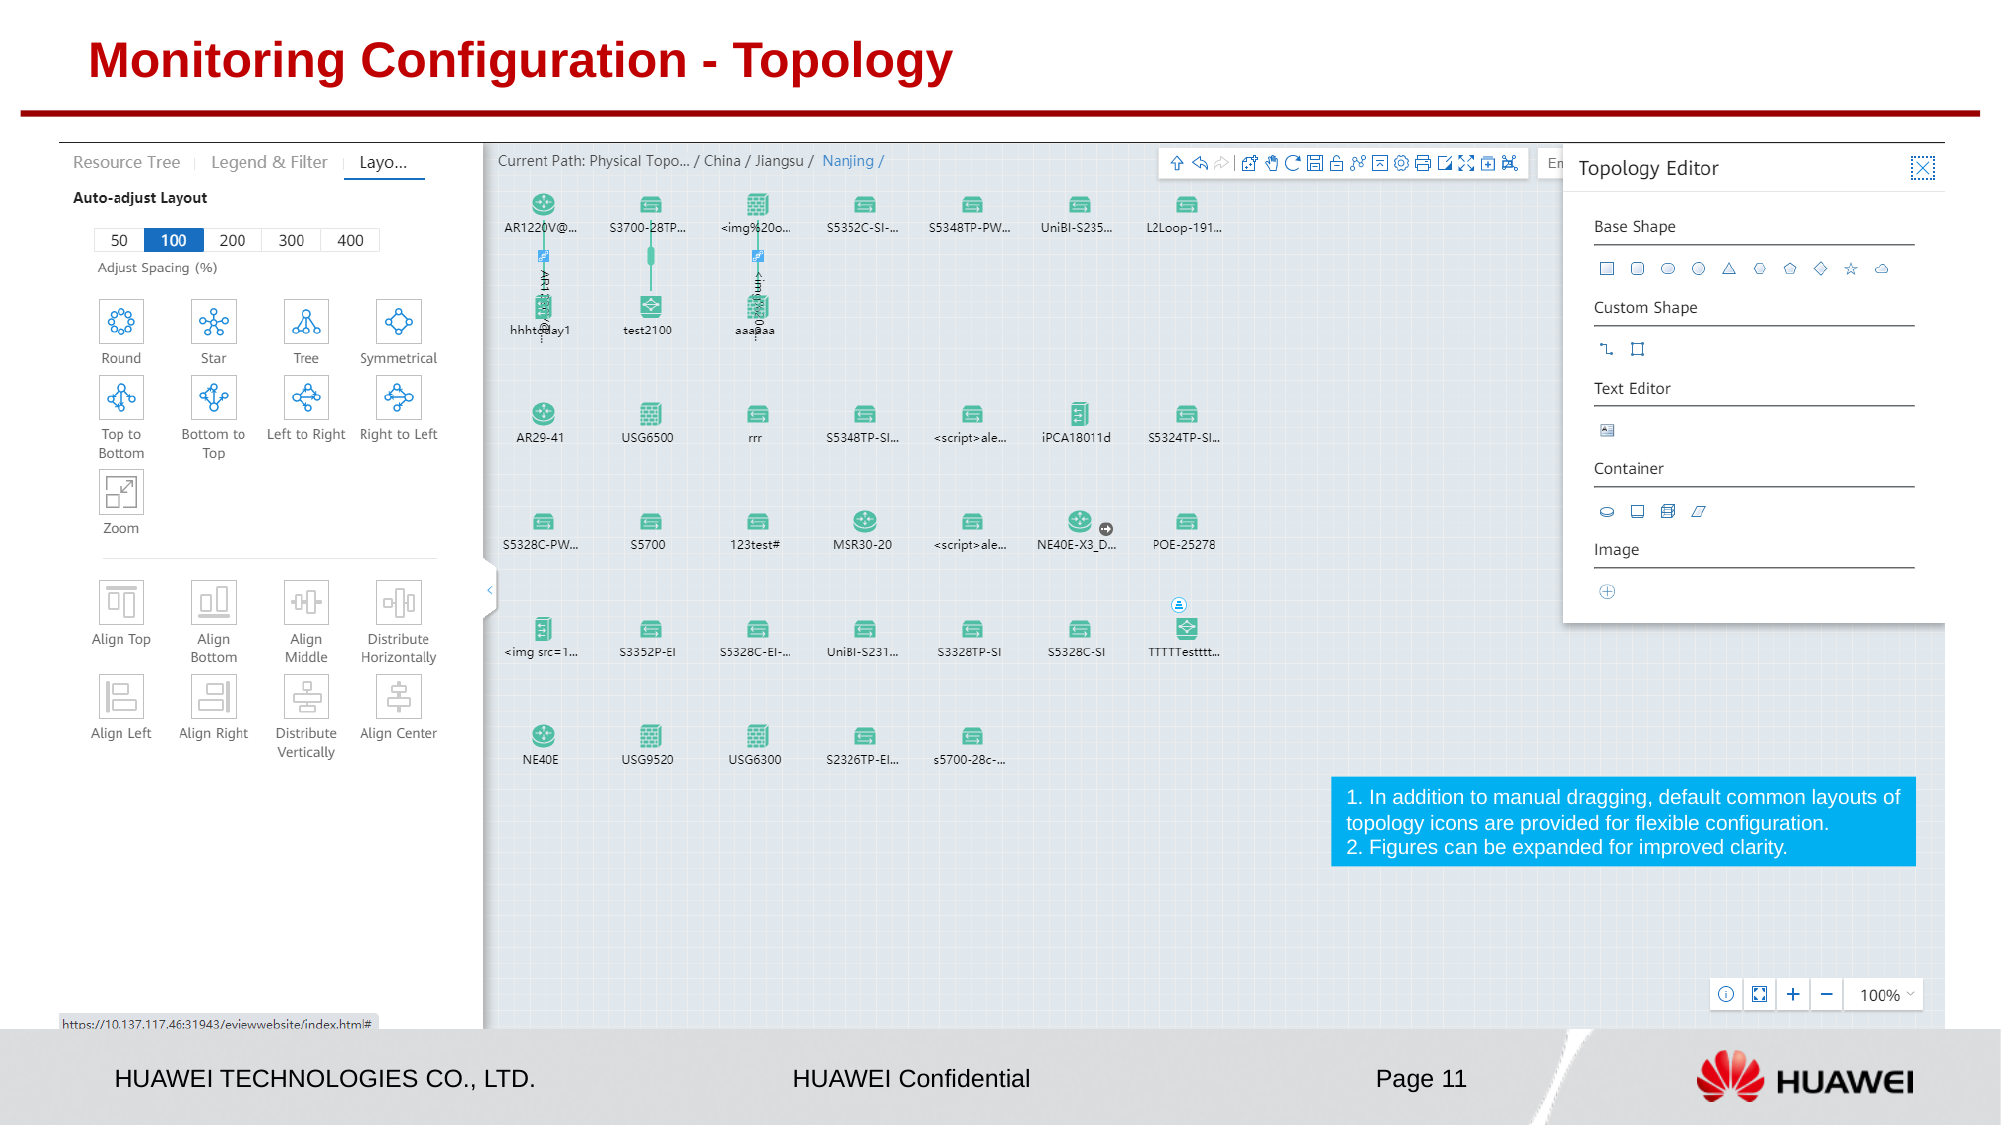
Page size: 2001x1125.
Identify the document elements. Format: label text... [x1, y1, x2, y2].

picture [0, 142, 2001, 1125]
title Monitoring Configuration - Topology [75, 0, 1841, 115]
